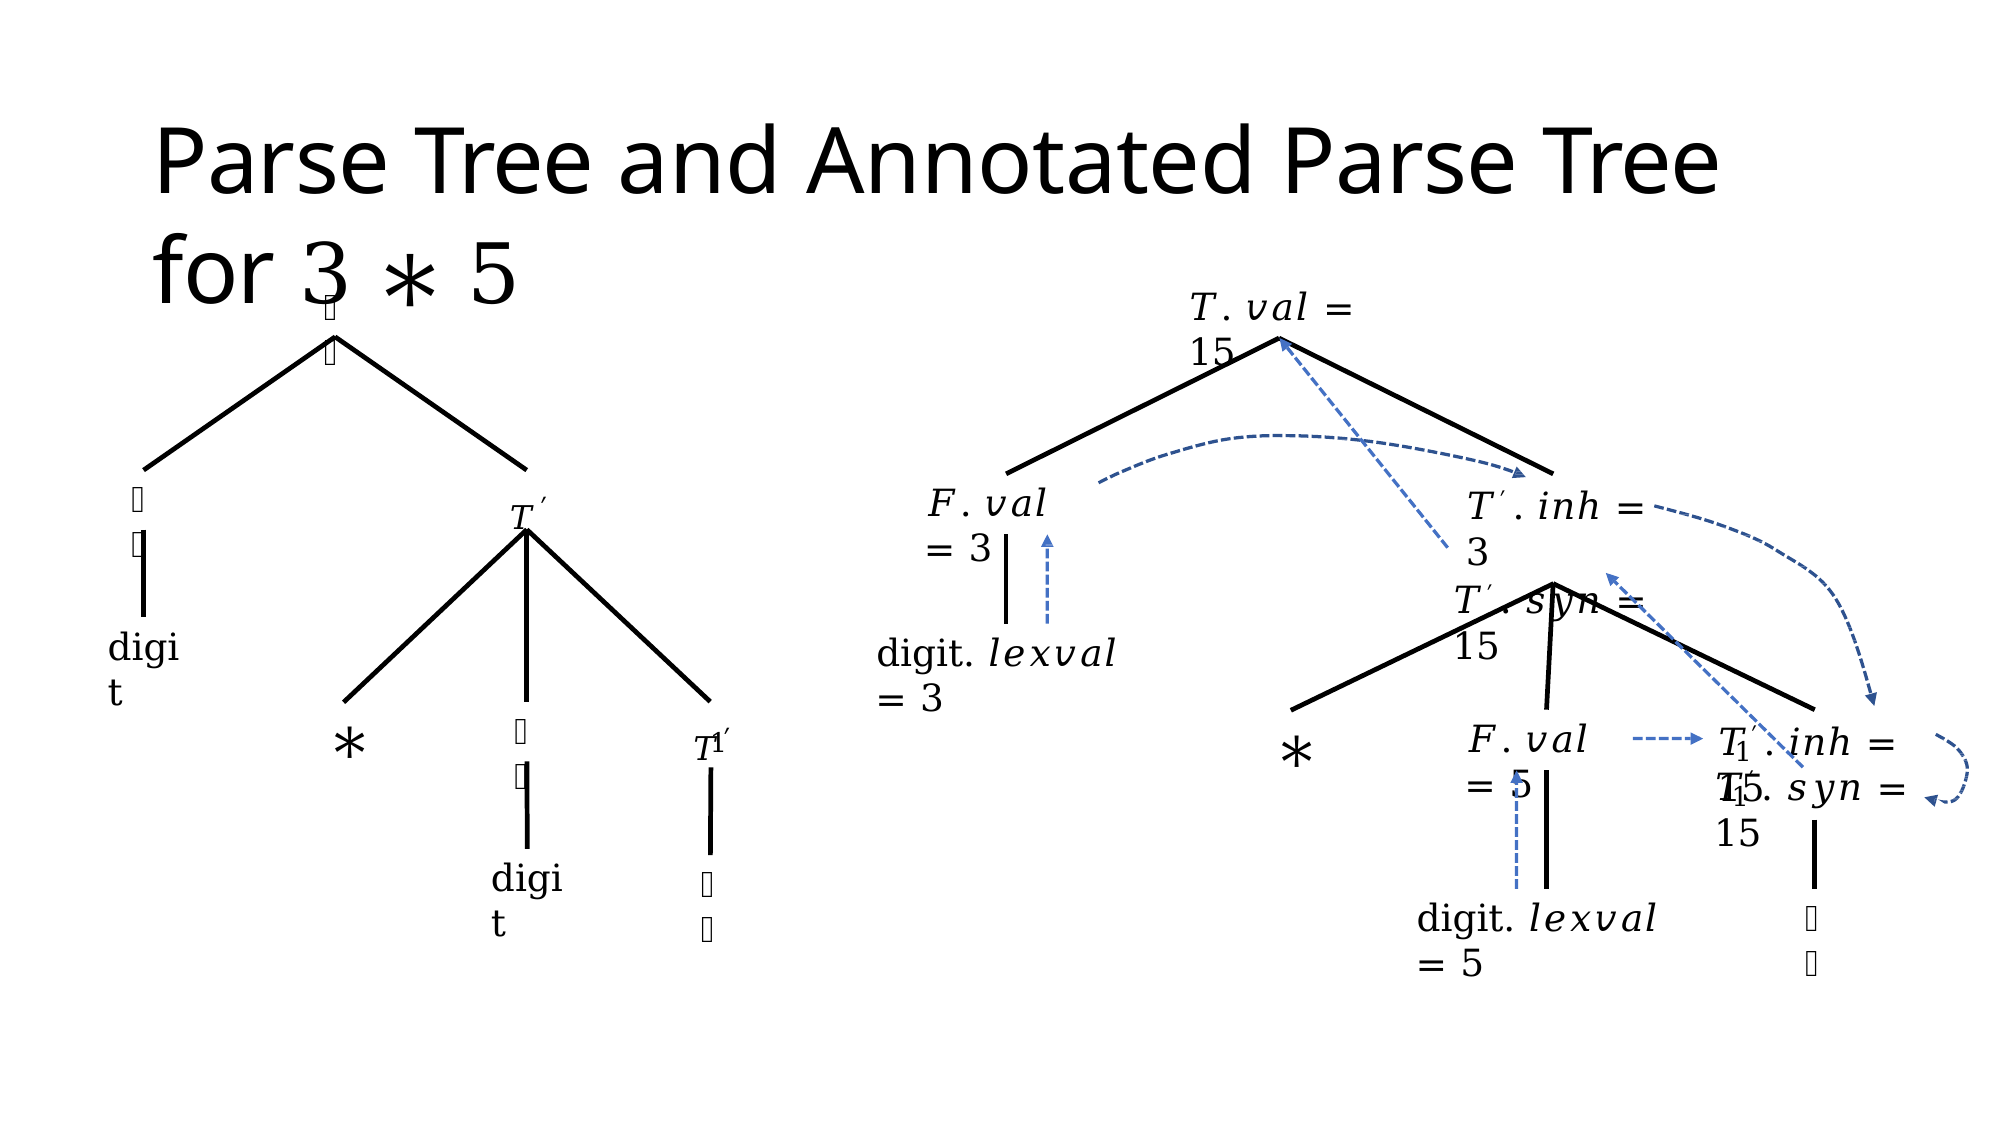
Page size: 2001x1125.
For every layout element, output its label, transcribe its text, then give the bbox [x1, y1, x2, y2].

text_box ∗ [329, 704, 358, 767]
text_box digit. 𝑙𝑒𝑥𝑣𝑎𝑙 = 5 [1414, 892, 1679, 985]
text_box ∗ [1276, 712, 1306, 775]
title Parse Tree and Annotated Parse Tree for 3 ∗ 5 [150, 100, 1816, 323]
text_box [1514, 853, 1519, 863]
text_box 𝑇 [321, 280, 349, 345]
text_box [1963, 771, 1969, 782]
text_box [1045, 600, 1049, 611]
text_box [1003, 335, 1556, 550]
text_box [1514, 879, 1519, 889]
text_box 𝐹. 𝑣𝑎𝑙 = 3 [1007, 558, 1090, 569]
text_box [1946, 739, 1957, 748]
text_box 𝐹 [129, 473, 157, 566]
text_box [1605, 504, 1878, 769]
text_box digit [105, 620, 182, 713]
text_box [1514, 788, 1519, 798]
text_box 𝐹. 𝑣𝑎𝑙 = 3 [922, 476, 1006, 569]
text_box 𝑇. 𝑣𝑎𝑙 = 15 [1186, 280, 1373, 334]
text_box 𝐹 [512, 705, 540, 798]
text_box [1956, 747, 1965, 758]
text_box 𝑇′. 𝑖𝑛ℎ = 3 𝑇′. 𝑠𝑦𝑛 = 15 [1446, 476, 1660, 667]
text_box [1514, 840, 1519, 850]
text_box [1510, 770, 1523, 785]
text_box 𝜖 [698, 858, 721, 951]
text_box [1045, 613, 1049, 624]
text_box [1924, 794, 1948, 807]
text_box [1514, 814, 1519, 824]
text_box [1514, 827, 1519, 837]
text_box [1963, 758, 1969, 769]
text_box [1514, 801, 1519, 811]
text_box digit [488, 852, 565, 945]
text_box 𝑇′ [686, 690, 733, 768]
text_box 𝑇′. 𝑖𝑛ℎ = 15 [1882, 712, 1919, 757]
text_box [1045, 587, 1049, 598]
text_box [1514, 866, 1519, 876]
text_box [1950, 795, 1960, 804]
text_box [1958, 783, 1966, 795]
text_box digit. 𝑙𝑒𝑥𝑣𝑎𝑙 = 3 [874, 626, 1138, 719]
text_box [1045, 574, 1049, 585]
text_box [1935, 732, 1946, 741]
text_box 𝐹. 𝑣𝑎𝑙 = 5 [1463, 713, 1630, 806]
text_box 𝑇 [321, 338, 349, 373]
text_box 𝑇′ [502, 459, 550, 536]
text_box 𝑇′. 𝑠𝑦𝑛 = 15 [1707, 757, 1922, 854]
text_box [1045, 561, 1049, 572]
text_box 𝜖 [1803, 892, 1825, 985]
